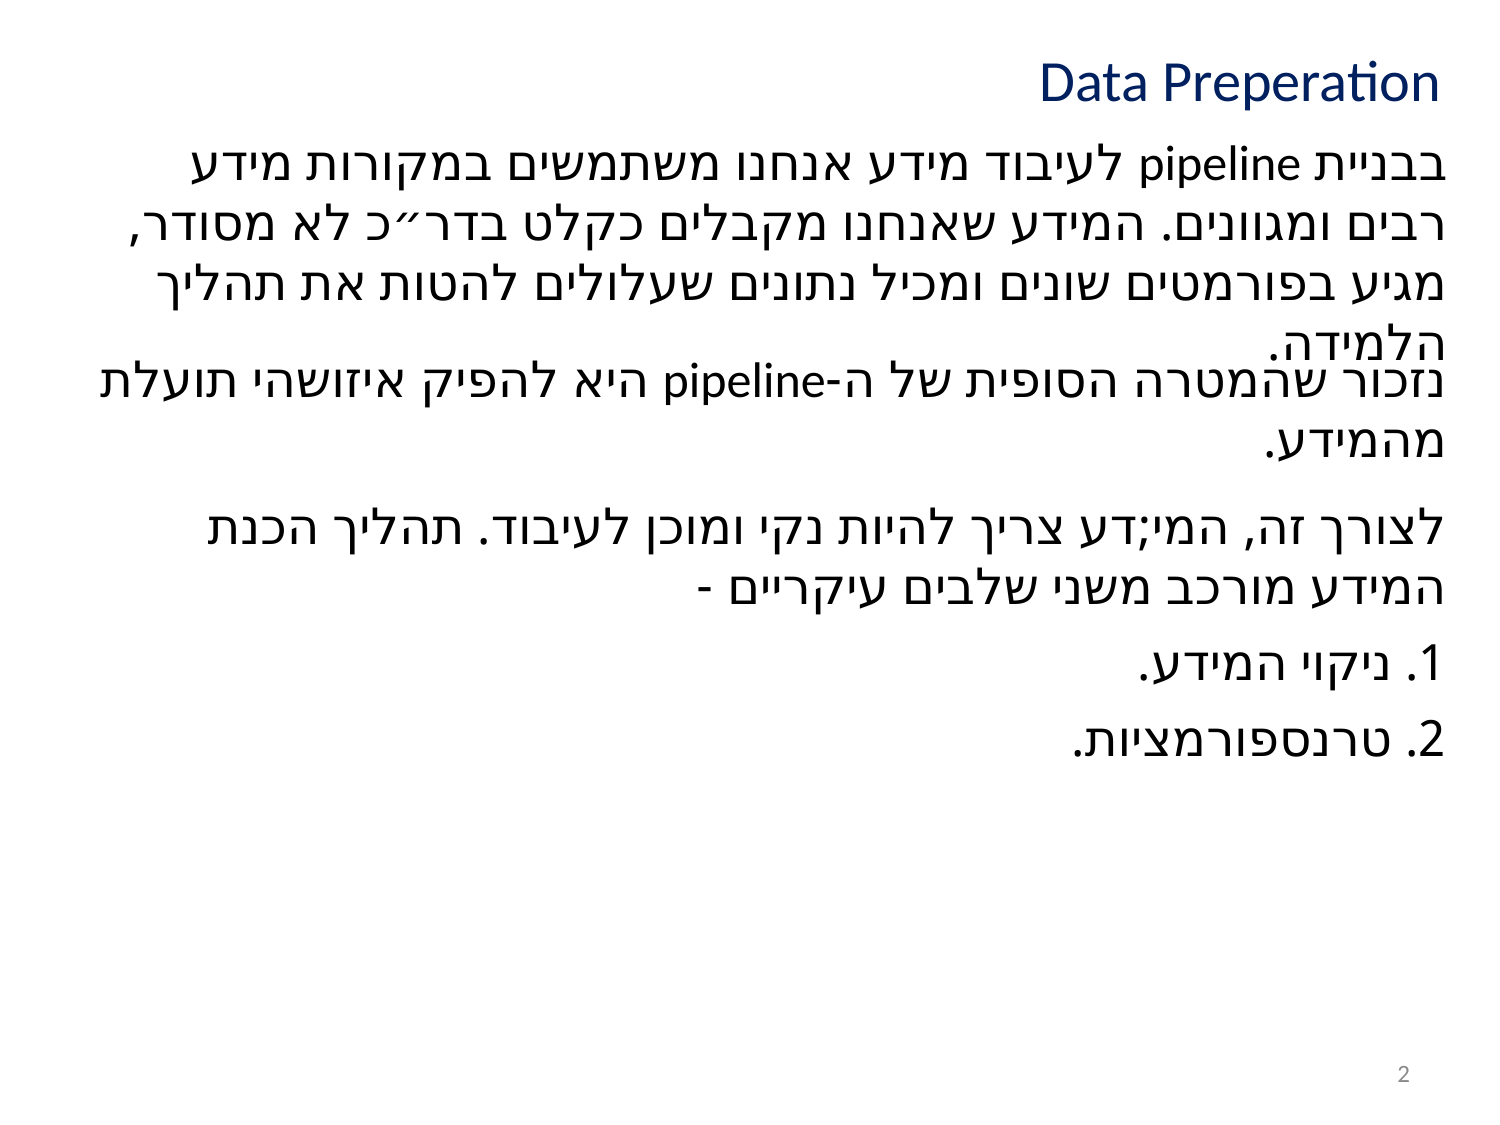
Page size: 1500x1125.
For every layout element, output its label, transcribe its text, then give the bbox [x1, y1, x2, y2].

text_box 1. ניקוי המידע. [61, 623, 1462, 699]
text_box 2. טרנספורמציות. [61, 699, 1462, 774]
text_box נזכור שהמטרה הסופית של ה-pipeline היא להפיק איזושהי תועלת מהמידע. [61, 340, 1462, 475]
text_box בבניית pipeline לעיבוד מידע אנחנו משתמשים במקורות מידע רבים ומגוונים. המידע שאנחנו מקבלים כקלט בדר״כ לא מסודר, מגיע בפורמטים שונים ומכיל נתונים שעלולים להטות את תהליך הלמידה. [62, 123, 1463, 378]
slide_number 2 [1074, 1042, 1425, 1103]
text_box Data Preperation [1024, 35, 1463, 121]
text_box לצורך זה, המי;דע צריך להיות נקי ומוכן לעיבוד. תהליך הכנת המידע מורכב משני שלבים עיקריים - [61, 487, 1462, 622]
